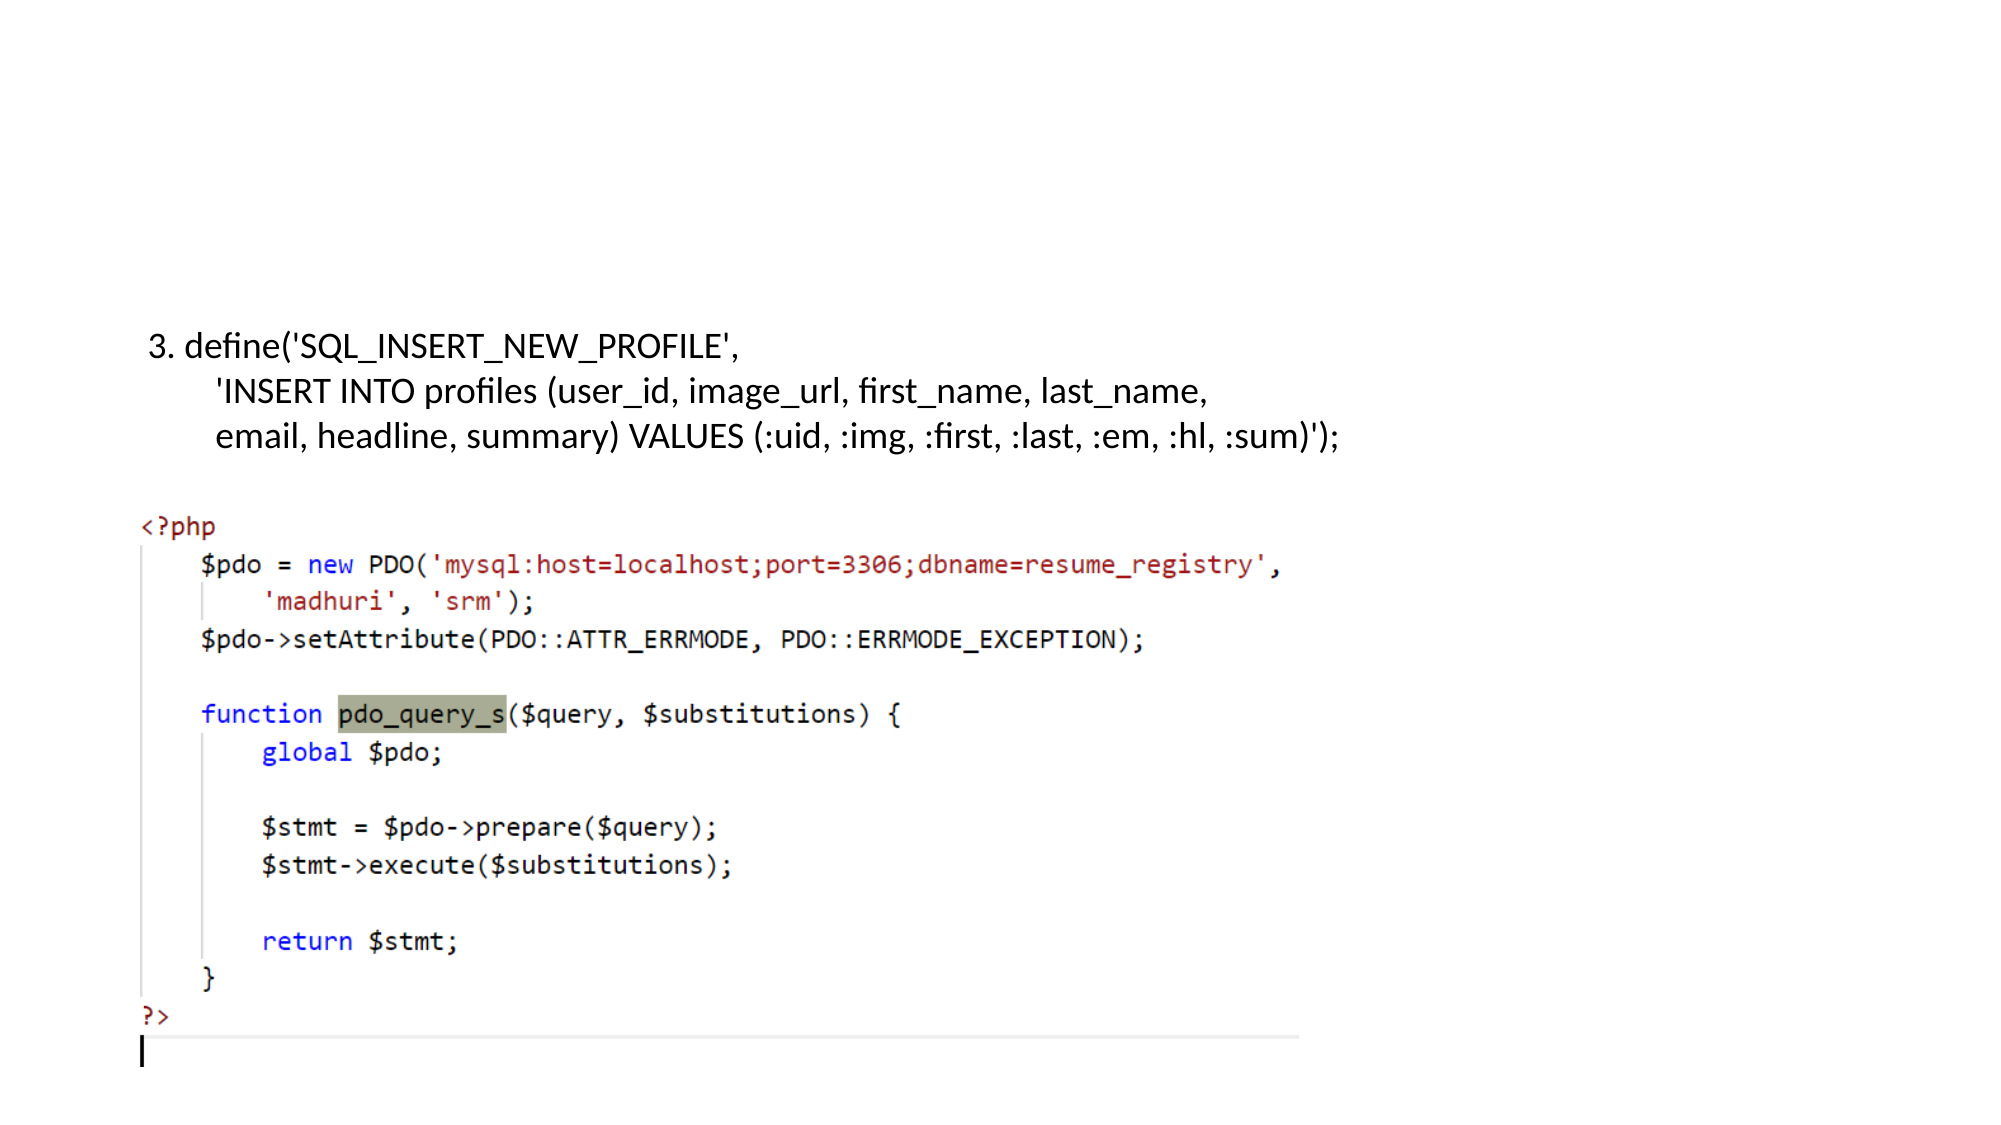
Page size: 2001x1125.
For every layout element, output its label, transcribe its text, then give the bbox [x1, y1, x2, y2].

text_box 3. define('SQL_INSERT_NEW_PROFILE', 'INSERT INTO profiles (user_id, image_url, first_name, last_name, email, headline, summary) VALUES (:uid, :img, :first, :last, :em, :hl, :sum)'); [132, 313, 1355, 509]
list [124, 514, 1300, 1067]
